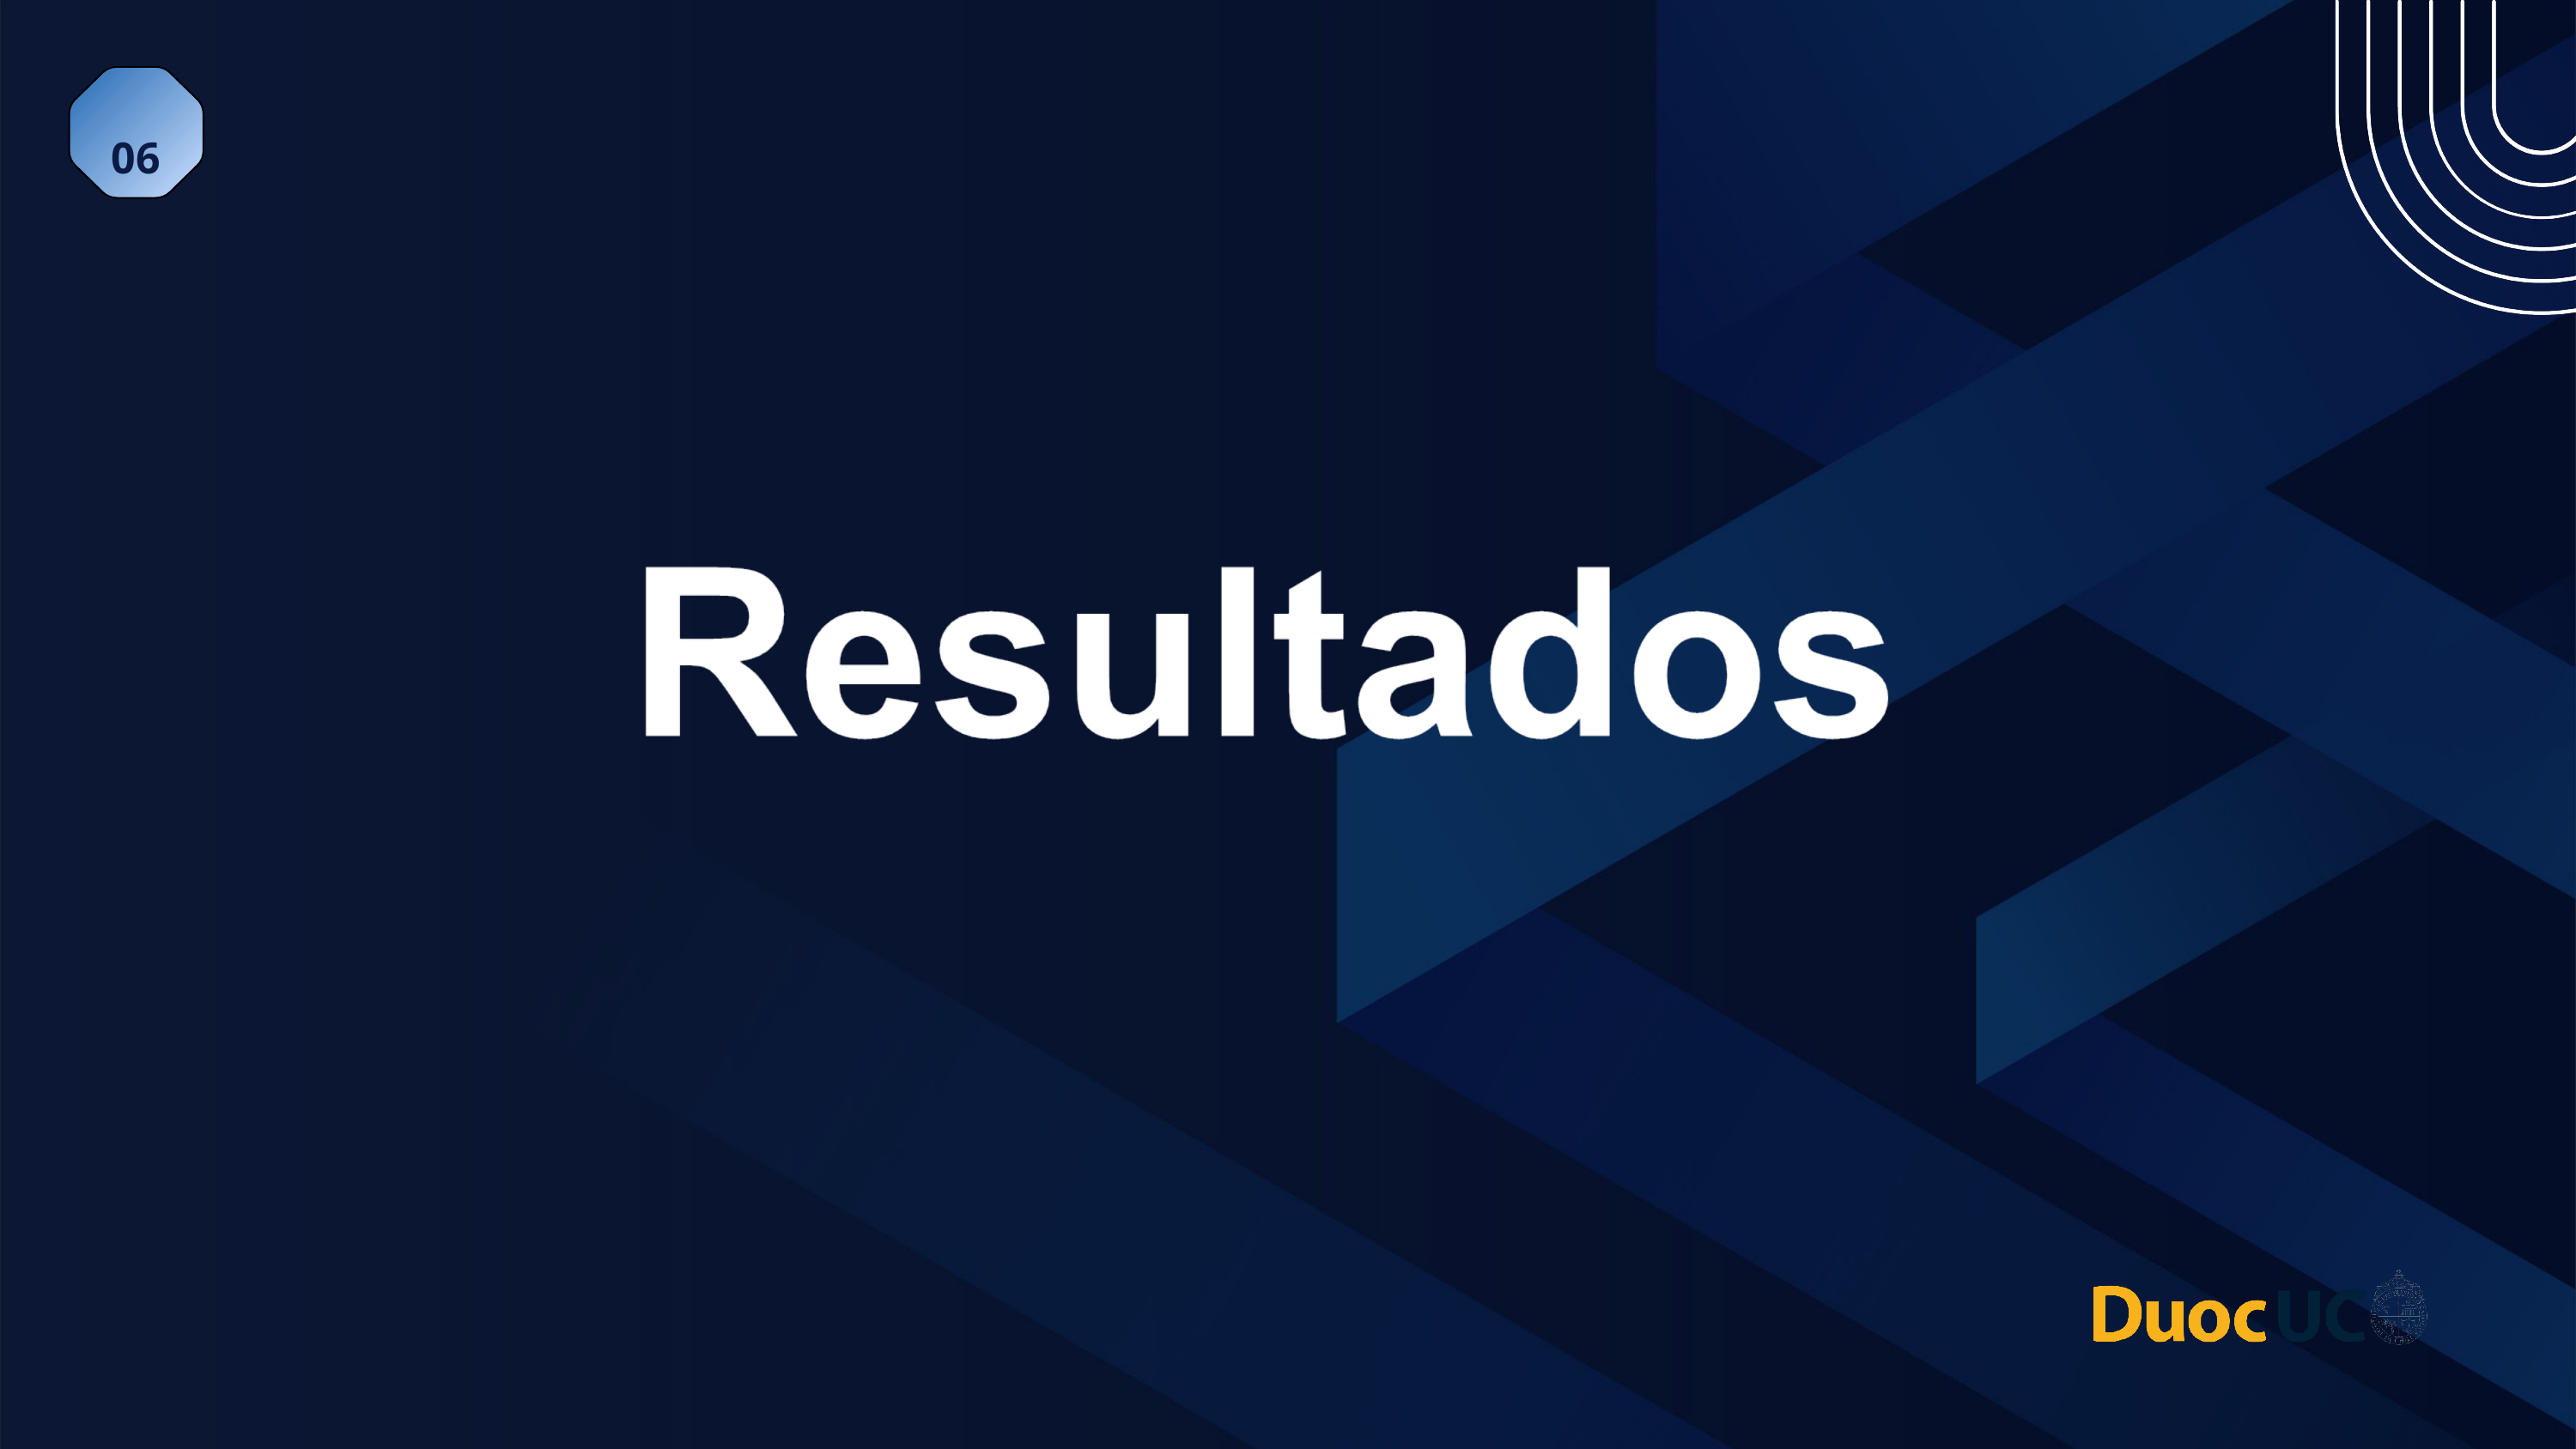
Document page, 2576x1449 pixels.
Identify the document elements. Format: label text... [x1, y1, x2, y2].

text_box [2335, 0, 2576, 315]
text_box 06 [112, 91, 177, 183]
text_box [69, 66, 204, 198]
picture [2088, 1264, 2432, 1349]
picture [486, 434, 2090, 931]
text_box [0, 0, 2576, 1449]
